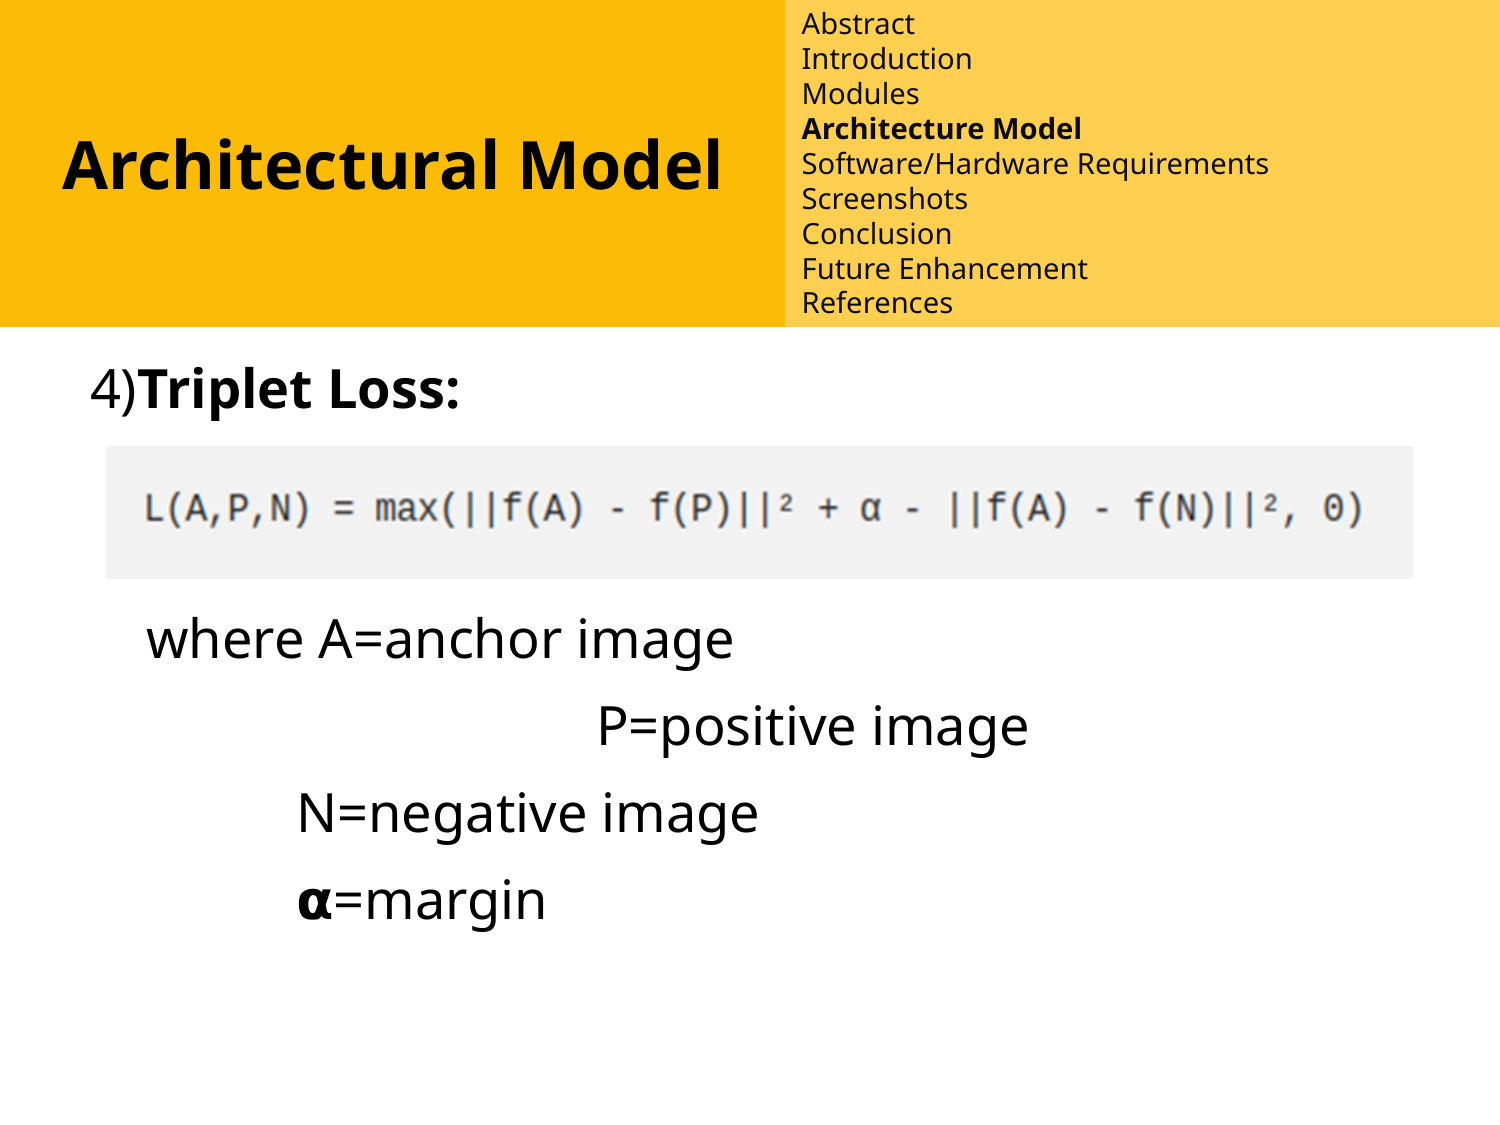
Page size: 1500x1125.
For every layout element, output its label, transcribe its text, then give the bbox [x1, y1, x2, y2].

picture [106, 445, 1413, 580]
text_box Abstract Introduction Modules Architecture Model Software/Hardware Requirements Screenshots Conclusion Future Enhancement References [786, 0, 1500, 325]
text_box Architectural Model [0, 0, 786, 325]
list 4)Triplet Loss: where A=anchor image P=positive image N=negative image 𝝰=margin [75, 337, 1425, 1080]
